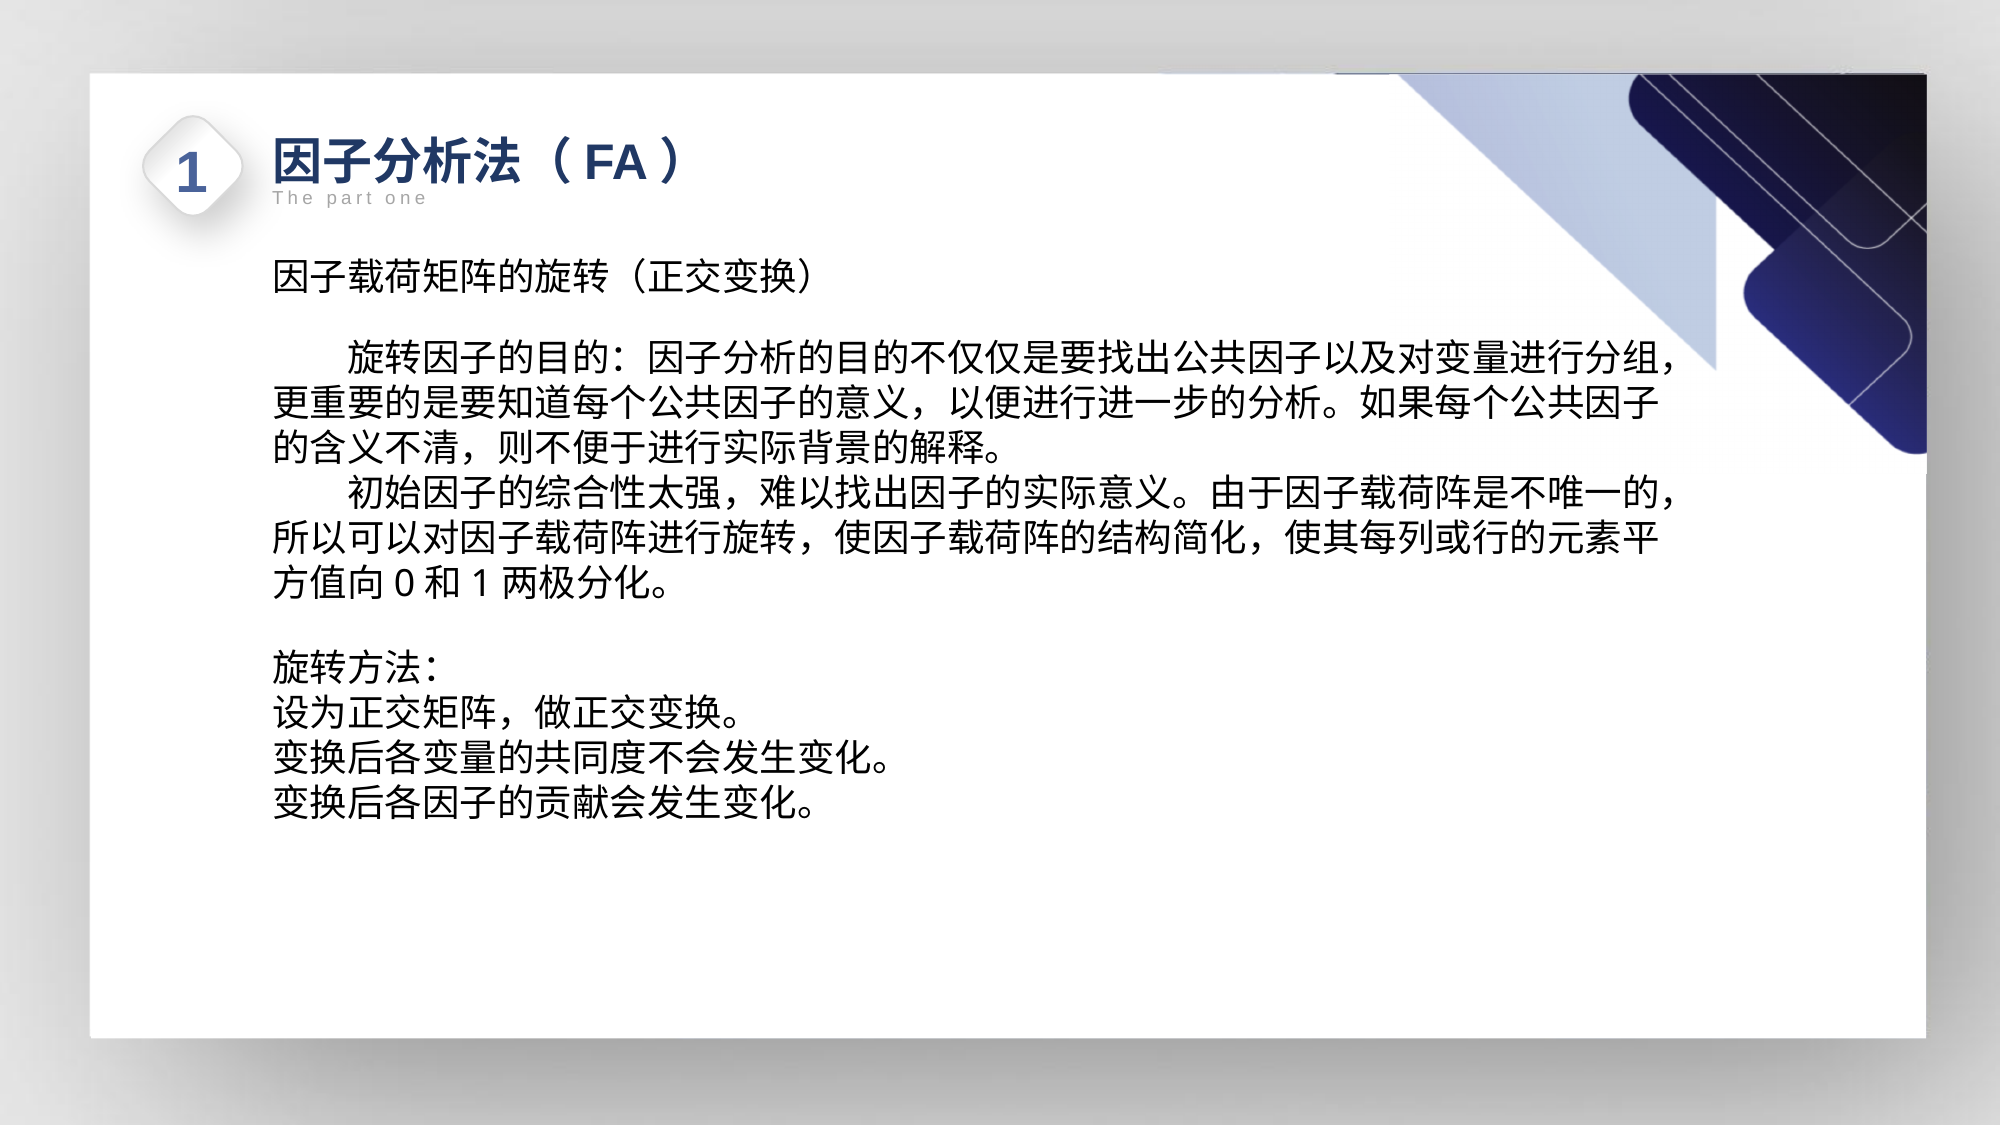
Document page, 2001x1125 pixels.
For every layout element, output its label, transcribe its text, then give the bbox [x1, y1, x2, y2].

text_box 旋转因子的目的：因子分析的目的不仅仅是要找出公共因子以及对变量进行分组，更重要的是要知道每个公共因子的意义，以便进行进一步的分析。如果每个公共因子的含义不清，则不便于进行实际背景的解释。 初始因子的综合性太强，难以找出因子的实际意义。由于因子载荷阵是不唯一的，所以可以对因子载荷阵进行旋转，使因子载荷阵的结构简化，使其每列或行的元素平方值向0和1两极分化。 [257, 326, 1688, 446]
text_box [151, 124, 235, 213]
text_box 因子载荷矩阵的旋转（正交变换） [257, 245, 1055, 305]
text_box 因子分析法（FA） [257, 121, 789, 197]
text_box The part one [257, 178, 631, 217]
picture [0, 0, 2000, 1125]
